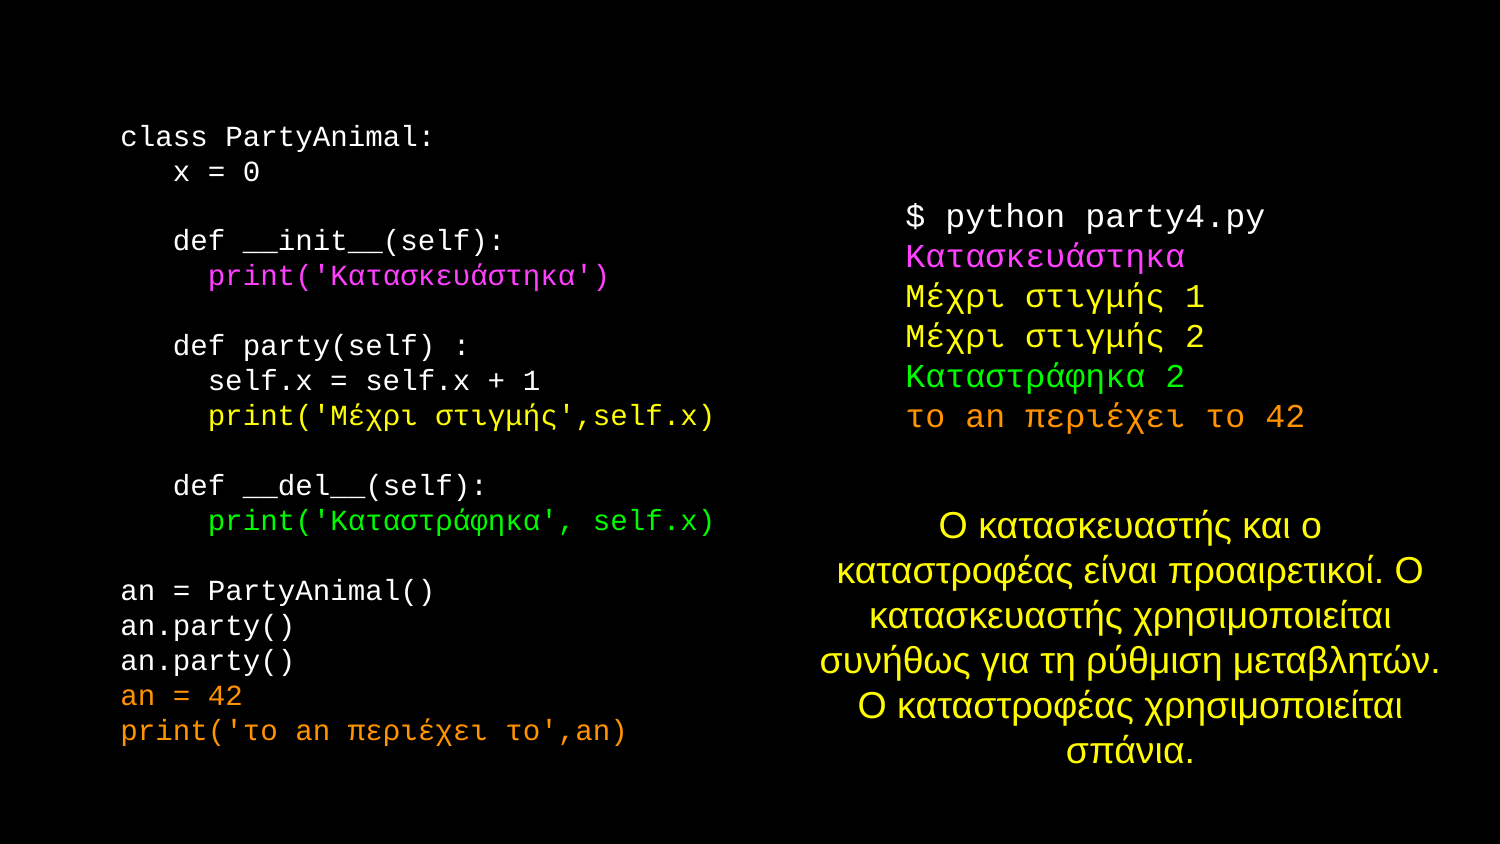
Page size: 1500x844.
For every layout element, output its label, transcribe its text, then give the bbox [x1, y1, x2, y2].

text_box $ python party4.py Κατασκευάστηκα Μέχρι στιγμής 1 Μέχρι στιγμής 2 Καταστράφηκα 2 το an περιέχει το 42 [901, 130, 1319, 498]
text_box Ο κατασκευαστής και ο καταστροφέας είναι προαιρετικοί. Ο κατασκευαστής χρησιμοποιείται συνήθως για τη ρύθμιση μεταβλητών. Ο καταστροφέας χρησιμοποιείται σπάνια. [814, 519, 1447, 752]
text_box class PartyAnimal: x = 0 def __init__(self): print('Κατασκευάστηκα') def party(self) : self.x = self.x + 1 print('Μέχρι στιγμής',self.x) def __del__(self): print('Καταστράφηκα', self.x) an = PartyAnimal() an.party() an.party() an = 42 print('το an περιέχει το',an) [116, 74, 785, 789]
